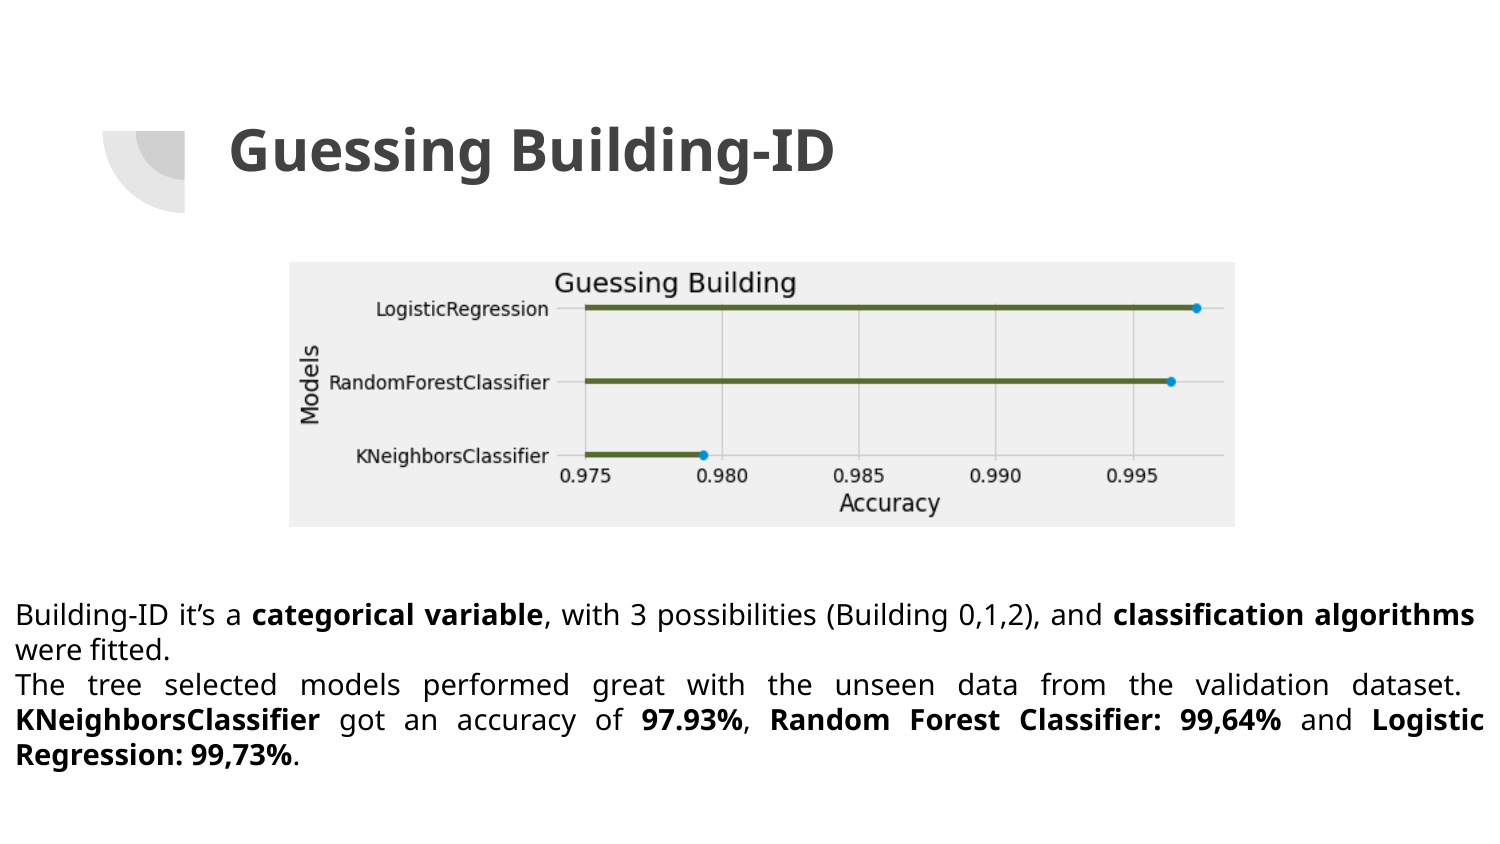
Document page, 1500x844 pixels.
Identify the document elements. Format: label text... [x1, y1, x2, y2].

text_box Building-ID it’s a categorical variable, with 3 possibilities (Building 0,1,2), and classification algorithms were fitted. The tree selected models performed great with the unseen data from the validation dataset. KNeighborsClassifier got an accuracy of 97.93%, Random Forest Classifier: 99,64% and Logistic Regression: 99,73%. [0, 581, 1500, 787]
title Guessing Building-ID [213, 98, 1368, 263]
picture [288, 261, 1235, 527]
